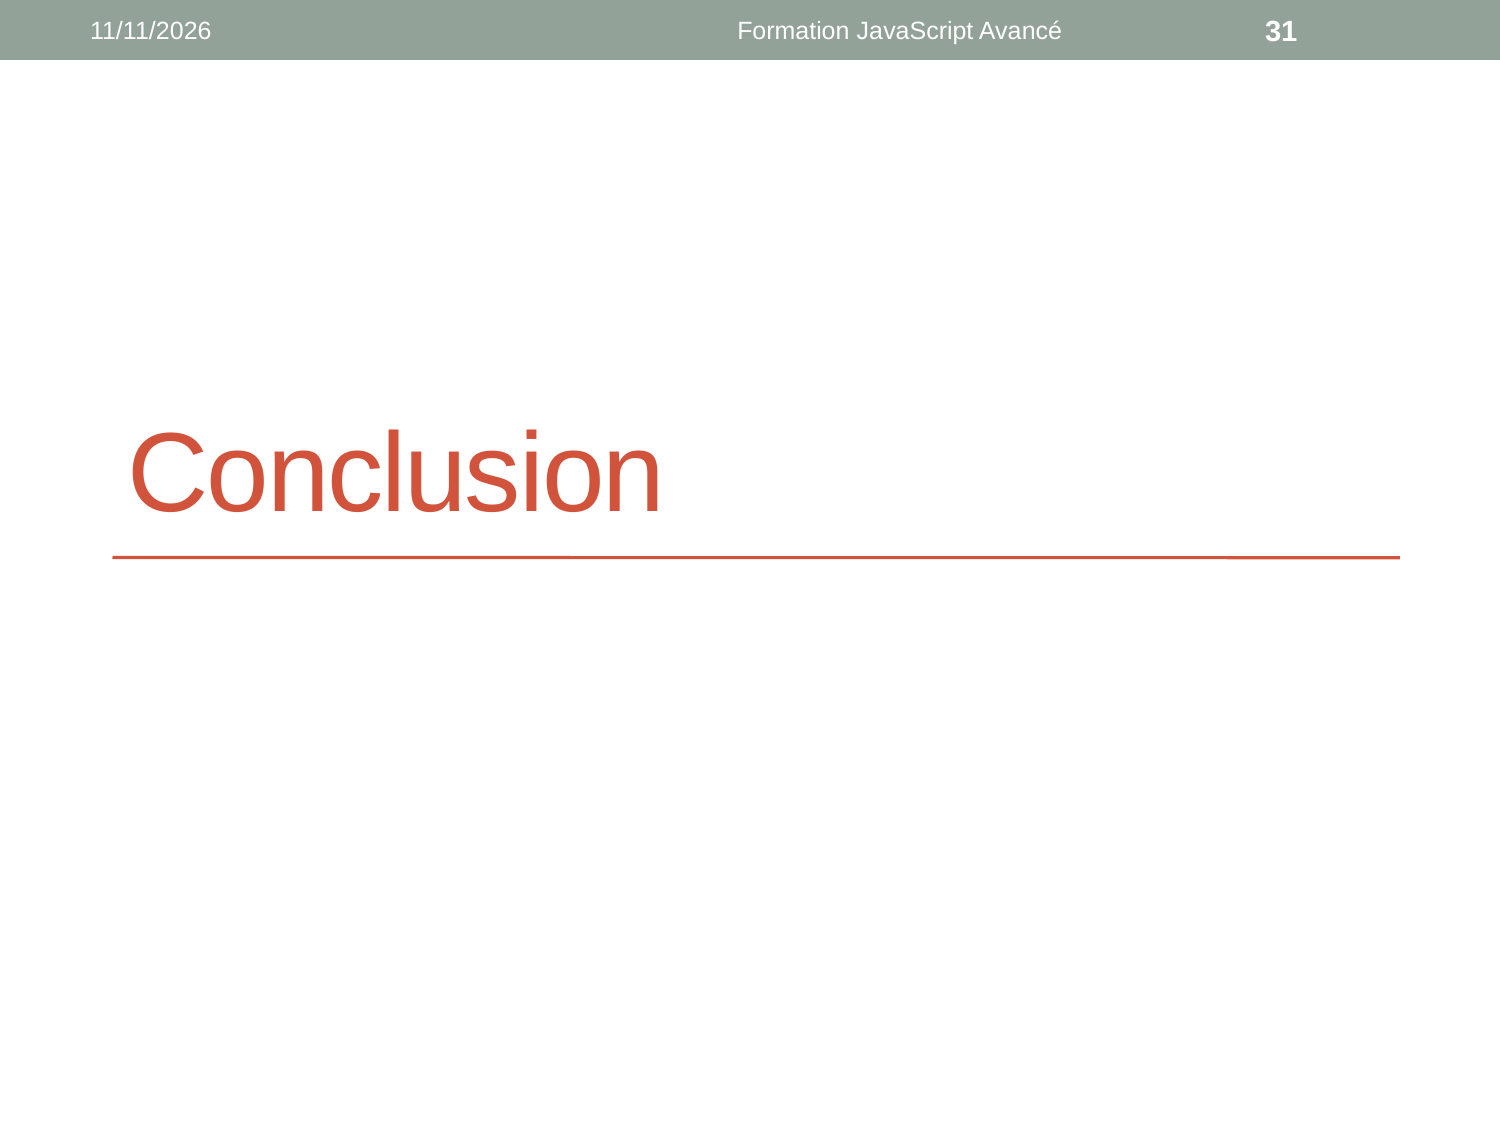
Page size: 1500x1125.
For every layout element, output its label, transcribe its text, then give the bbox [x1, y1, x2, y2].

footer Formation JavaScript Avancé [562, 3, 1238, 57]
slide_number 31 [1250, 3, 1425, 57]
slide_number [75, 3, 550, 57]
title Conclusion [112, 224, 1400, 542]
